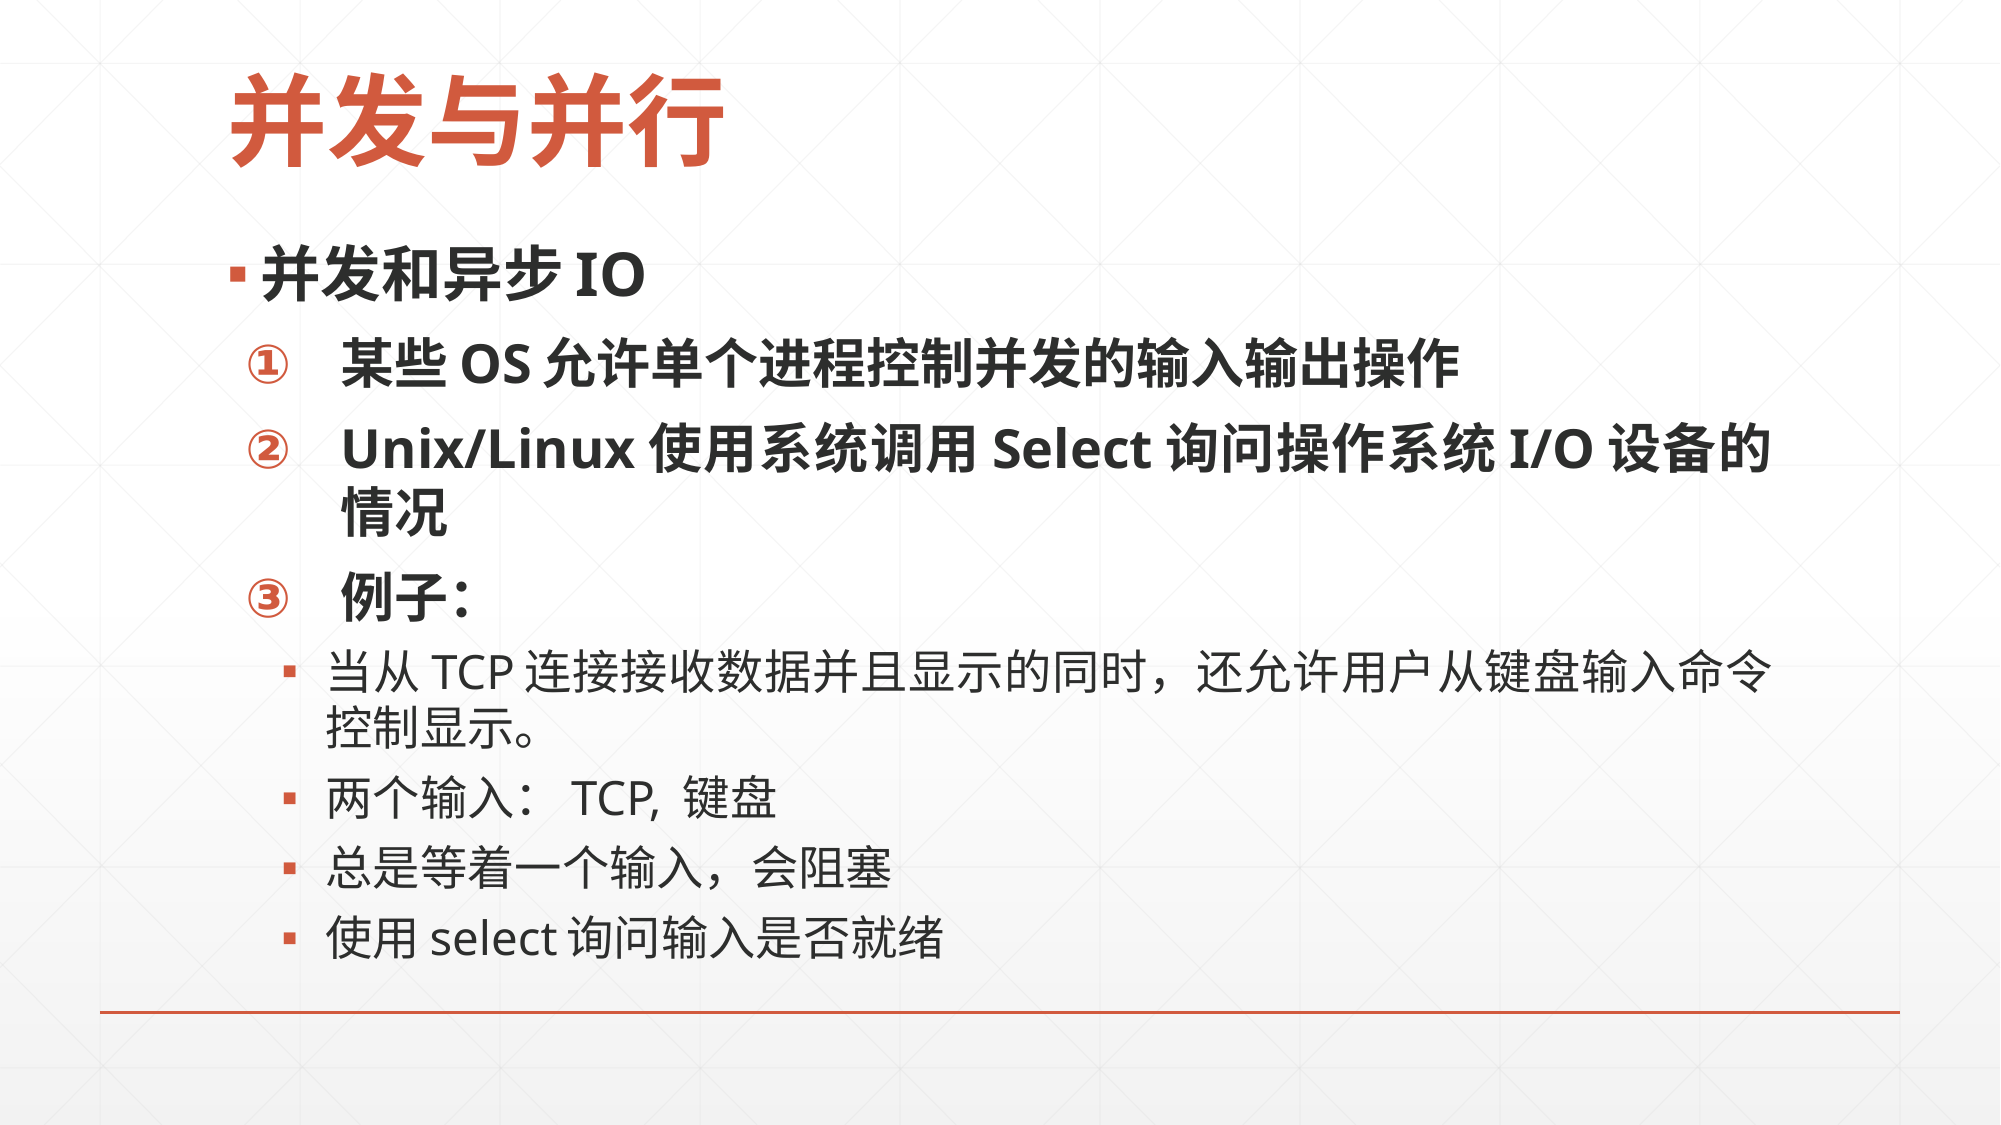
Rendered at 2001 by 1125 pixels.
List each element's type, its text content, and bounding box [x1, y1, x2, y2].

list 并发和异步IO 某些OS允许单个进程控制并发的输入输出操作 Unix/Linux使用系统调用Select询问操作系统I/O设备的情况 例子： 当从TCP连接接收数据并且显示的同时，还允许用户从键盘输入命令控制显示。 两个输入：TCP, 键盘 总是等着一个输入，会阻塞 使用select询问输入是否就绪 [212, 228, 1788, 975]
title 并发与并行 [212, 0, 1788, 188]
